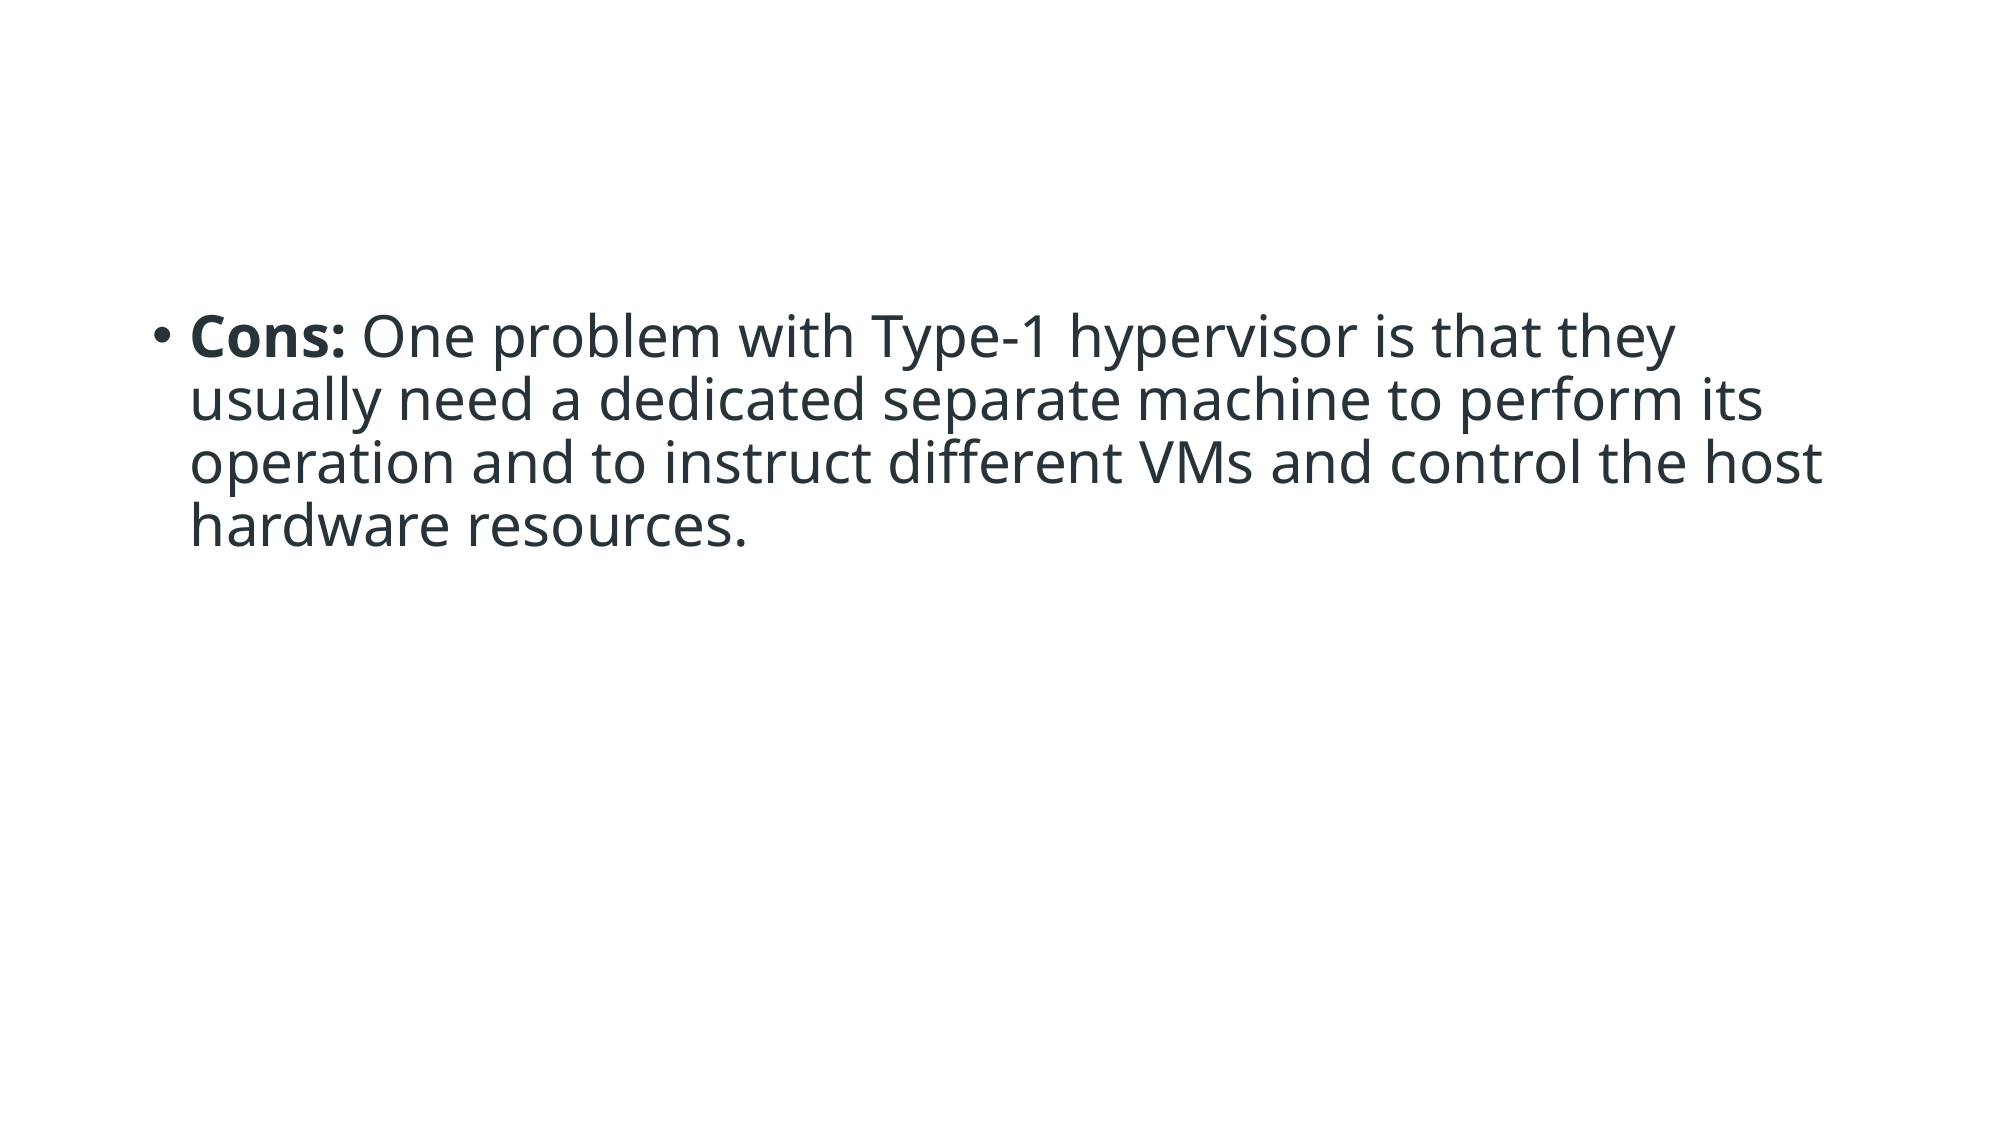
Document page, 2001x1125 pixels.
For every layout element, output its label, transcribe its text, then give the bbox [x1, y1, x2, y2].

list Cons: One problem with Type-1 hypervisor is that they usually need a dedicated separate machine to perform its operation and to instruct different VMs and control the host hardware resources. [137, 299, 1863, 1014]
